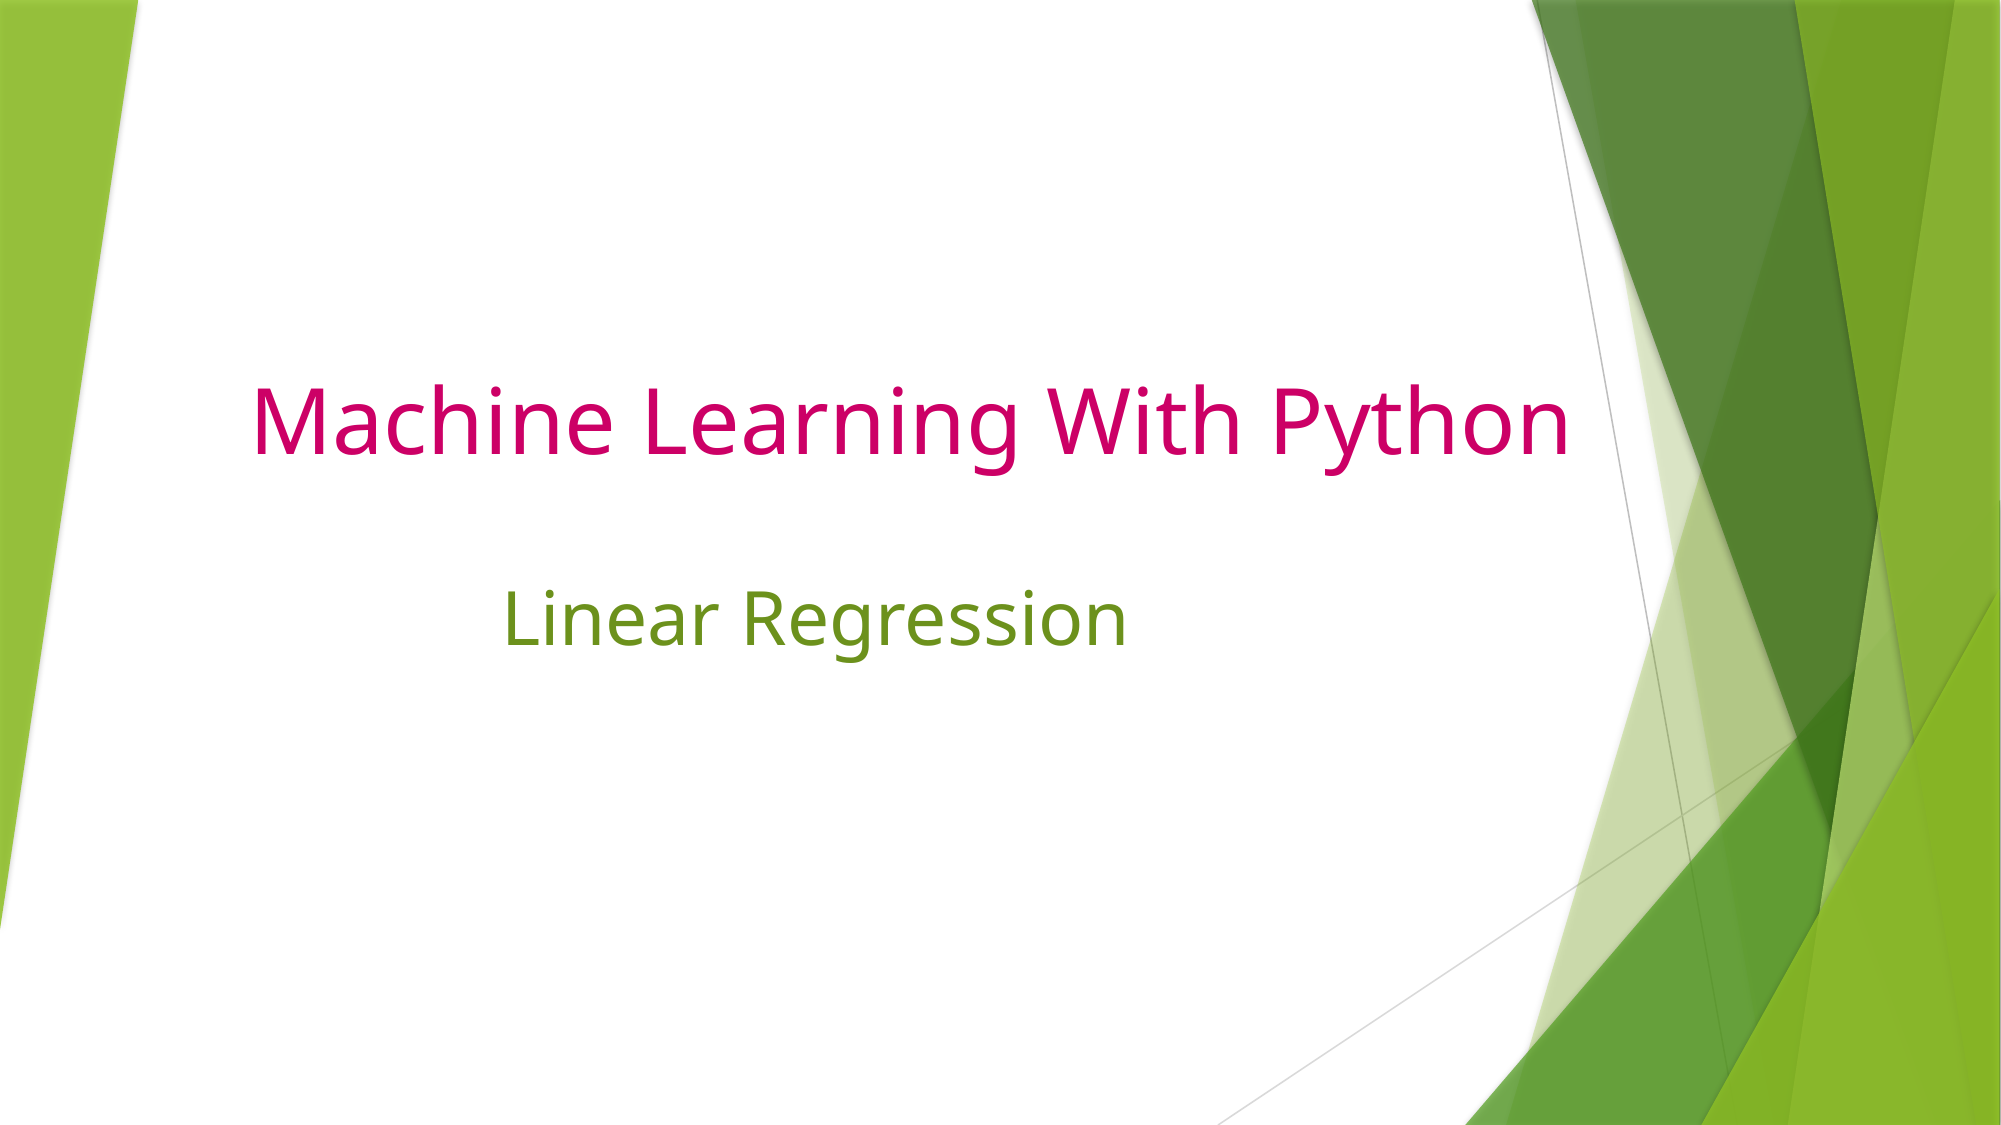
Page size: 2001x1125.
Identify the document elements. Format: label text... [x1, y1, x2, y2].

subtitle Linear Regression [249, 562, 1146, 743]
title Machine Learning With Python [28, 184, 1590, 481]
